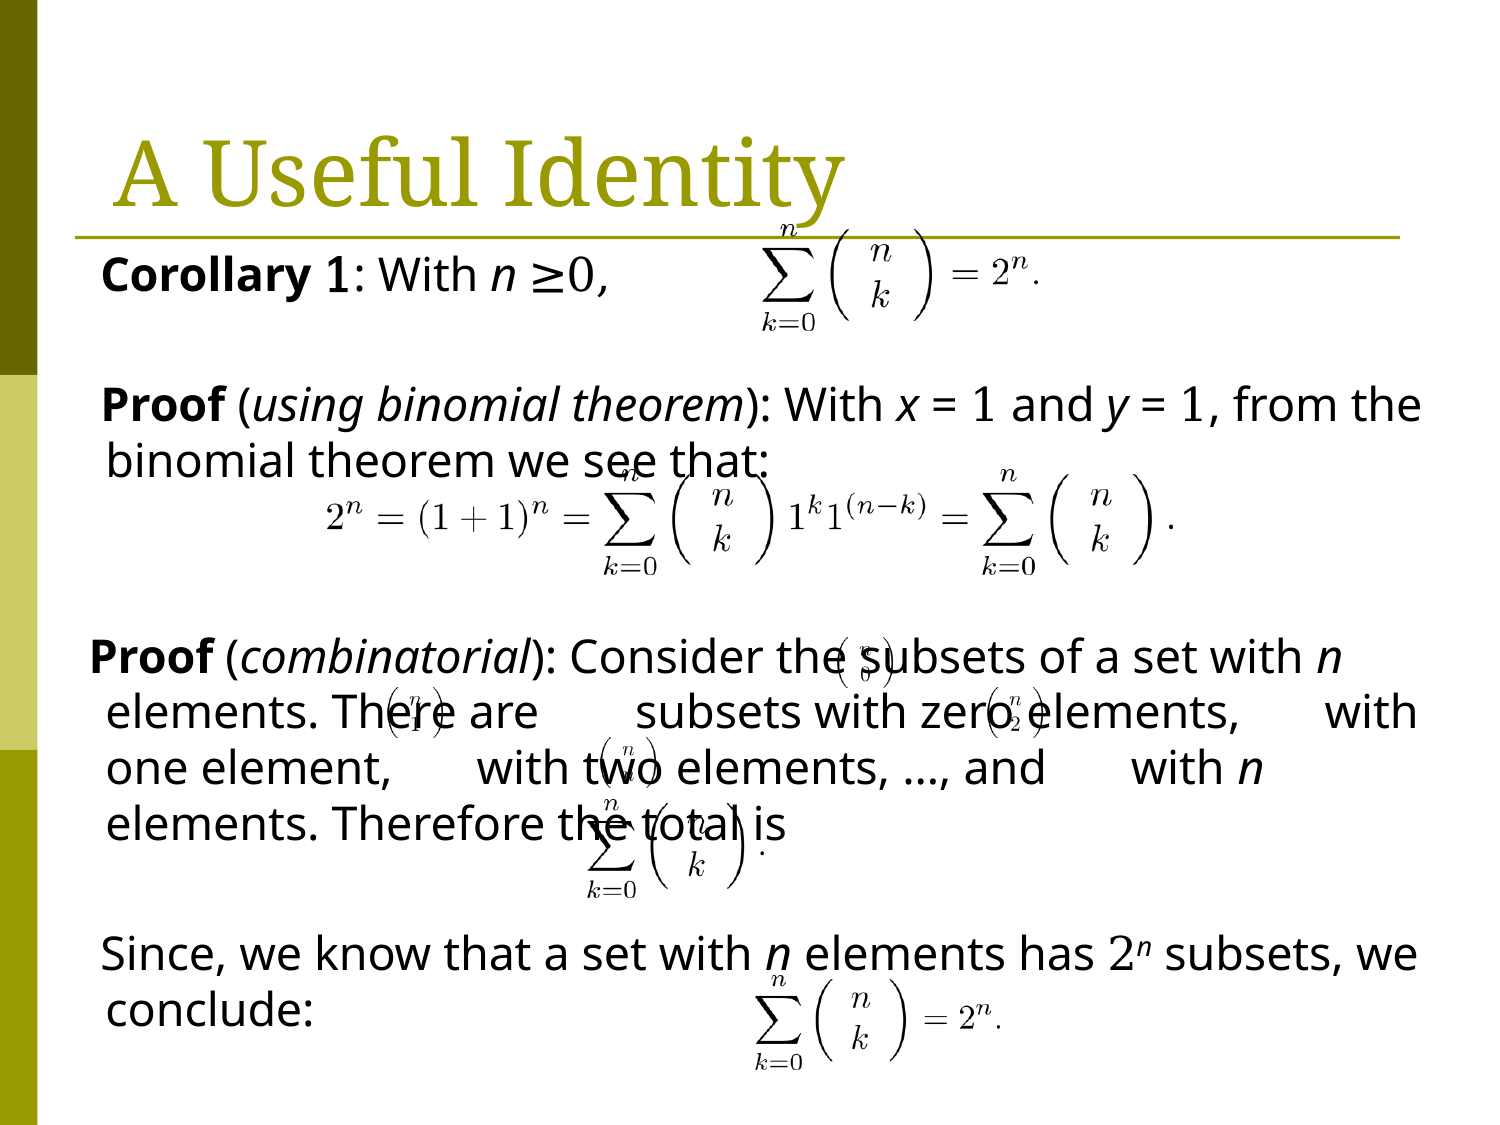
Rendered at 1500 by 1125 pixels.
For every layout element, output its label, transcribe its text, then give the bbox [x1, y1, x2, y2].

picture [987, 687, 1043, 738]
picture [327, 469, 1173, 575]
title A Useful Identity [75, 45, 1425, 233]
picture [599, 737, 656, 788]
picture [387, 687, 443, 738]
picture [762, 224, 1038, 331]
picture [837, 637, 893, 688]
picture [755, 975, 1000, 1071]
list Corollary 1: With n ≥0, Proof (using binomial theorem): With x = 1 and y = 1, from the binomial theorem we see that: Proof (combinatorial): Consider the subsets of a set with n elements. There are subsets with zero elements, with one element, with two elements, …, and with n elements. Therefore the total is Since, we know that a set with n elements has 2n subsets, we conclude: [37, 237, 1463, 1113]
picture [587, 799, 764, 898]
